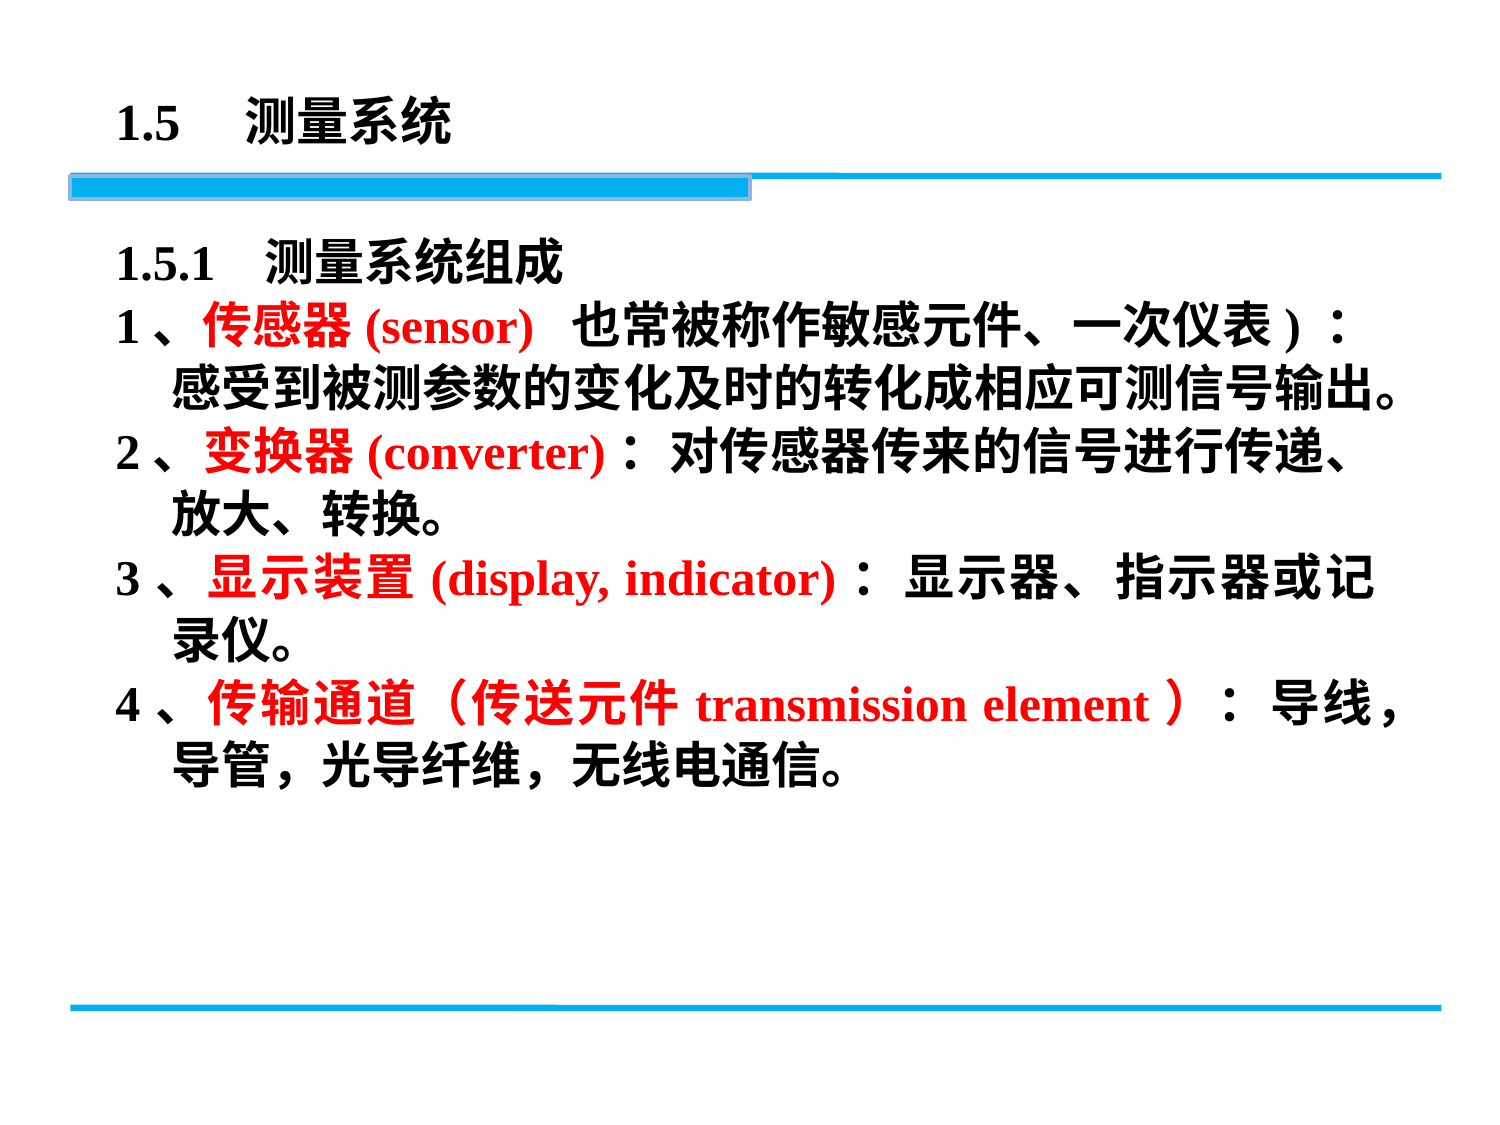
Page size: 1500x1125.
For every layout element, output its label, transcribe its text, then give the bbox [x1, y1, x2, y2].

title 1.5 测量系统 [100, 30, 1379, 219]
list 1.5.1 测量系统组成 1、传感器(sensor) 也常被称作敏感元件、一次仪表) ：感受到被测参数的变化及时的转化成相应可测信号输出。 2、变换器(converter)：对传感器传来的信号进行传递、放大、转换。 3、显示装置(display, indicator)：显示器、指示器或记录仪。 4、传输通道（传送元件transmission element）：导线，导管，光导纤维，无线电通信。 [100, 219, 1391, 953]
